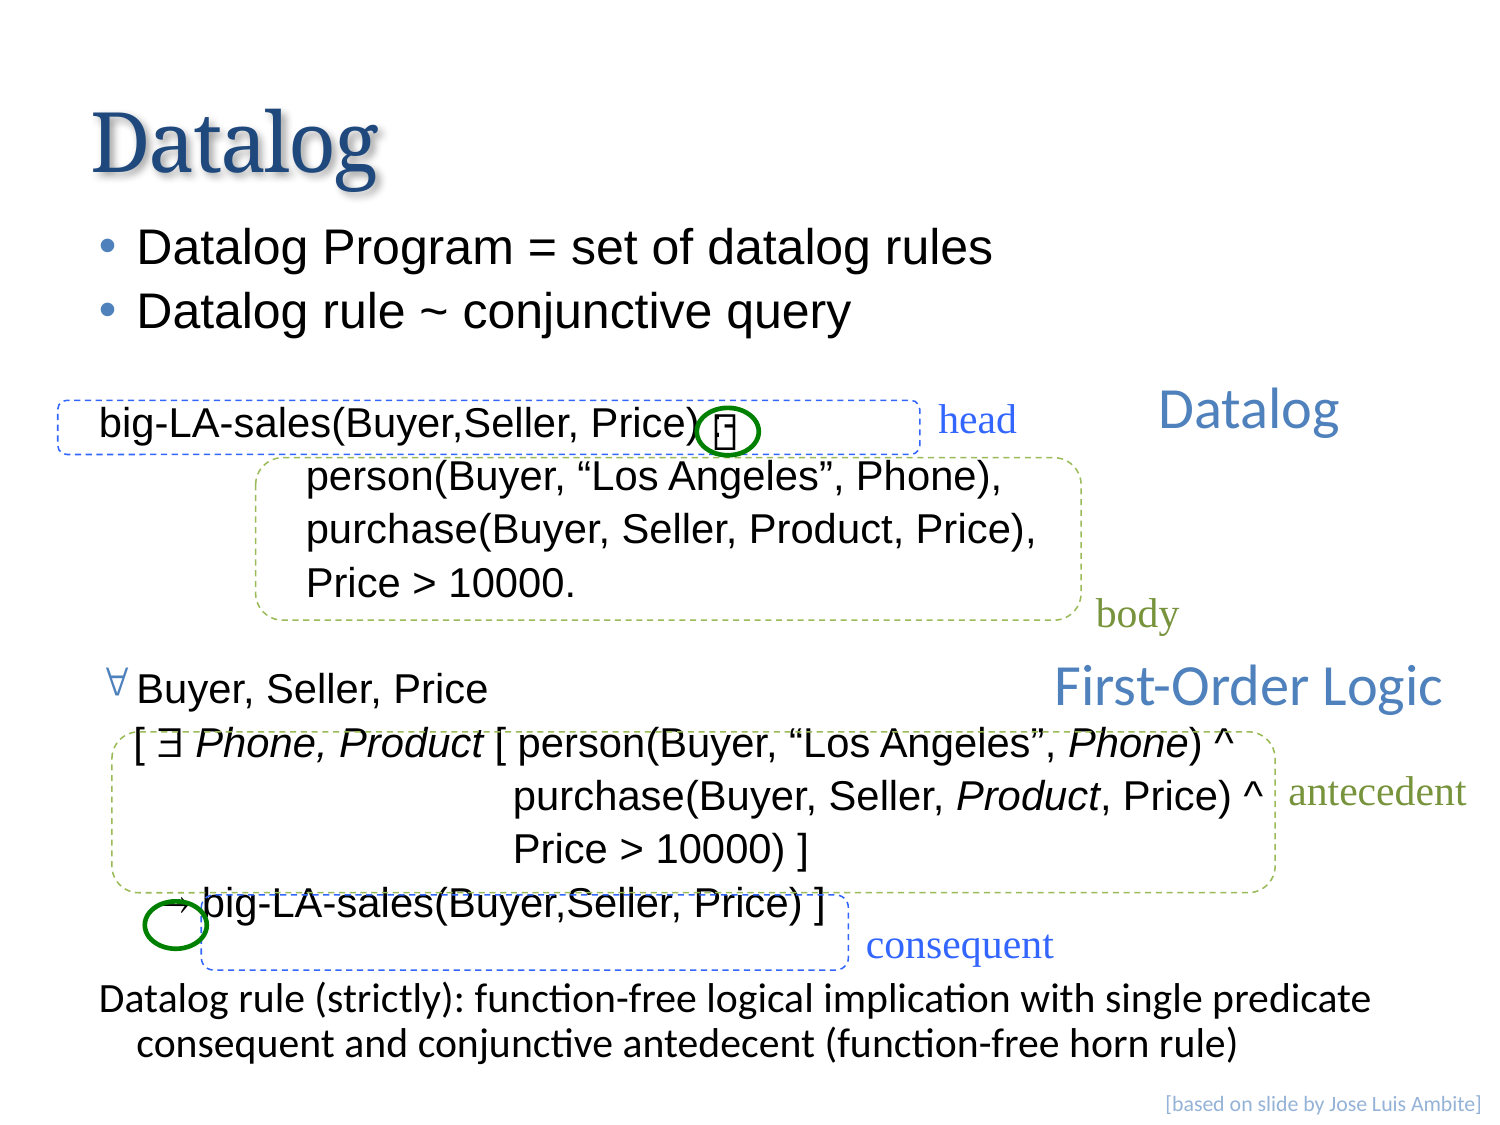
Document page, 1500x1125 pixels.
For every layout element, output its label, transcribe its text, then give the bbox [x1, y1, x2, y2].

text_box First-Order Logic [1039, 640, 1472, 724]
list Datalog Program = set of datalog rules Datalog rule ~ conjunctive query big-LA-sales(Buyer,Seller, Price) :- person(Buyer, “Los Angeles”, Phone), purchase(Buyer, Seller, Product, Price), Price > 10000. Buyer, Seller, Price [  Phone, Product [ person(Buyer, “Los Angeles”, Phone) ^ purchase(Buyer, Seller, Product, Price) ^ Price > 10000) ]  big-LA-sales(Buyer,Seller, Price) ] Datalog rule (strictly): function-free logical implication with single predicate consequent and conjunctive antedecent (function-free horn rule) [64, 213, 1470, 640]
text_box Datalog [1143, 362, 1355, 448]
text_box [144, 901, 198, 949]
text_box [based on slide by Jose Luis Ambite] [1150, 1082, 1498, 1123]
title Datalog [75, 45, 1427, 213]
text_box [111, 731, 1484, 894]
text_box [57, 383, 1033, 456]
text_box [255, 457, 1196, 644]
list Datalog Program = set of datalog rules Datalog rule ~ conjunctive query big-LA-sales(Buyer,Seller, Price) :- person(Buyer, “Los Angeles”, Phone), purchase(Buyer, Seller, Product, Price), Price > 10000. Buyer, Seller, Price [  Phone, Product [ person(Buyer, “Los Angeles”, Phone) ^ purchase(Buyer, Seller, Product, Price) ^ Price > 10000) ]  big-LA-sales(Buyer,Seller, Price) ] Datalog rule (strictly): function-free logical implication with single predicate consequent and conjunctive antedecent (function-free horn rule) [64, 461, 1470, 1053]
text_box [200, 894, 1070, 976]
